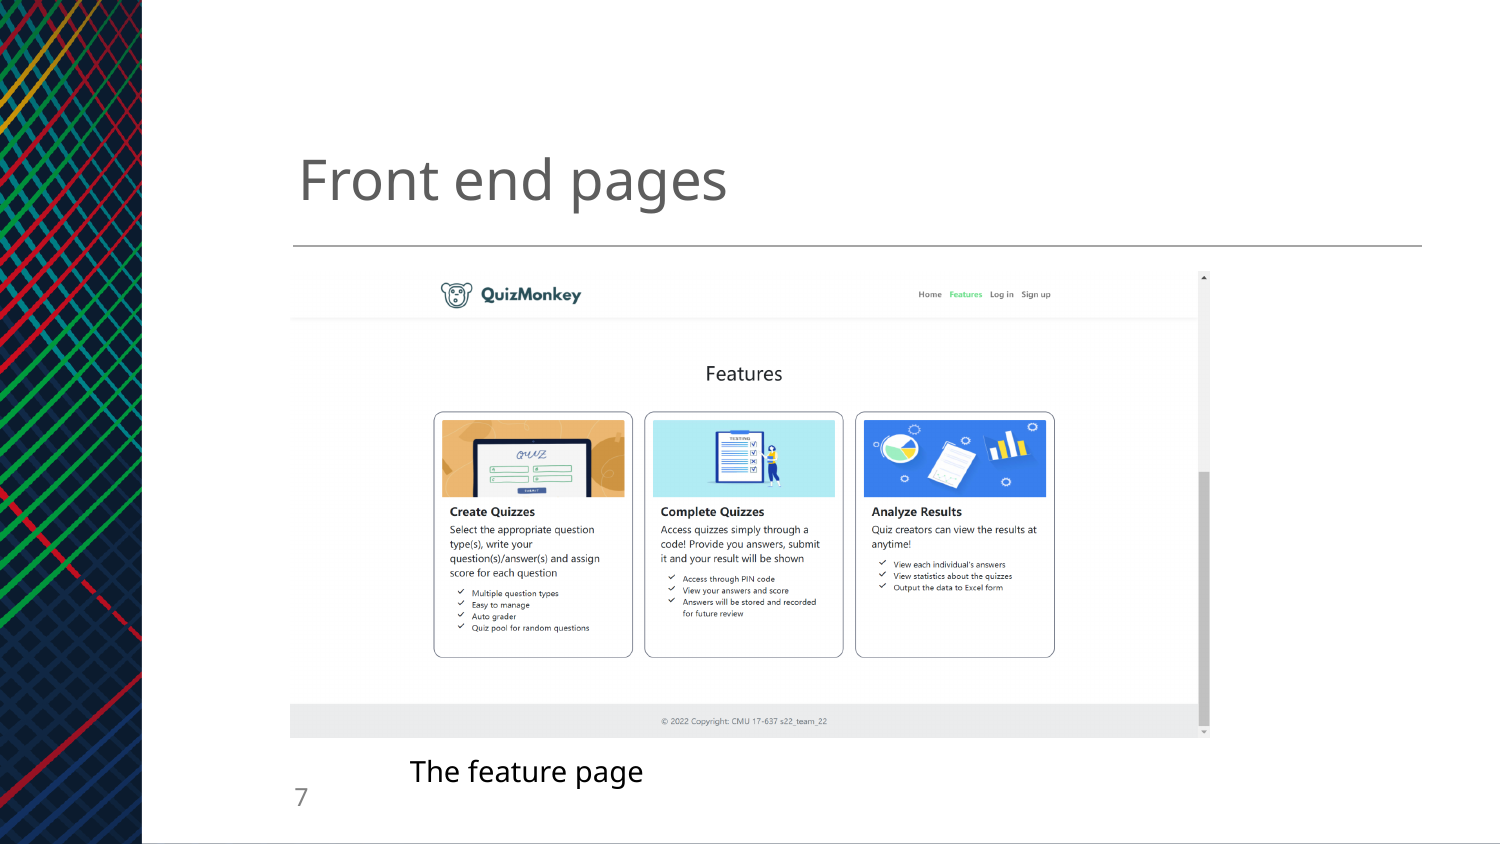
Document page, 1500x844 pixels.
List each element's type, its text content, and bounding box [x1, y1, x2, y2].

picture [289, 271, 1211, 739]
list Front end pages [293, 142, 1400, 222]
picture [0, 0, 141, 844]
text_box The feature page [394, 747, 986, 803]
slide_number ‹#› [288, 746, 332, 844]
